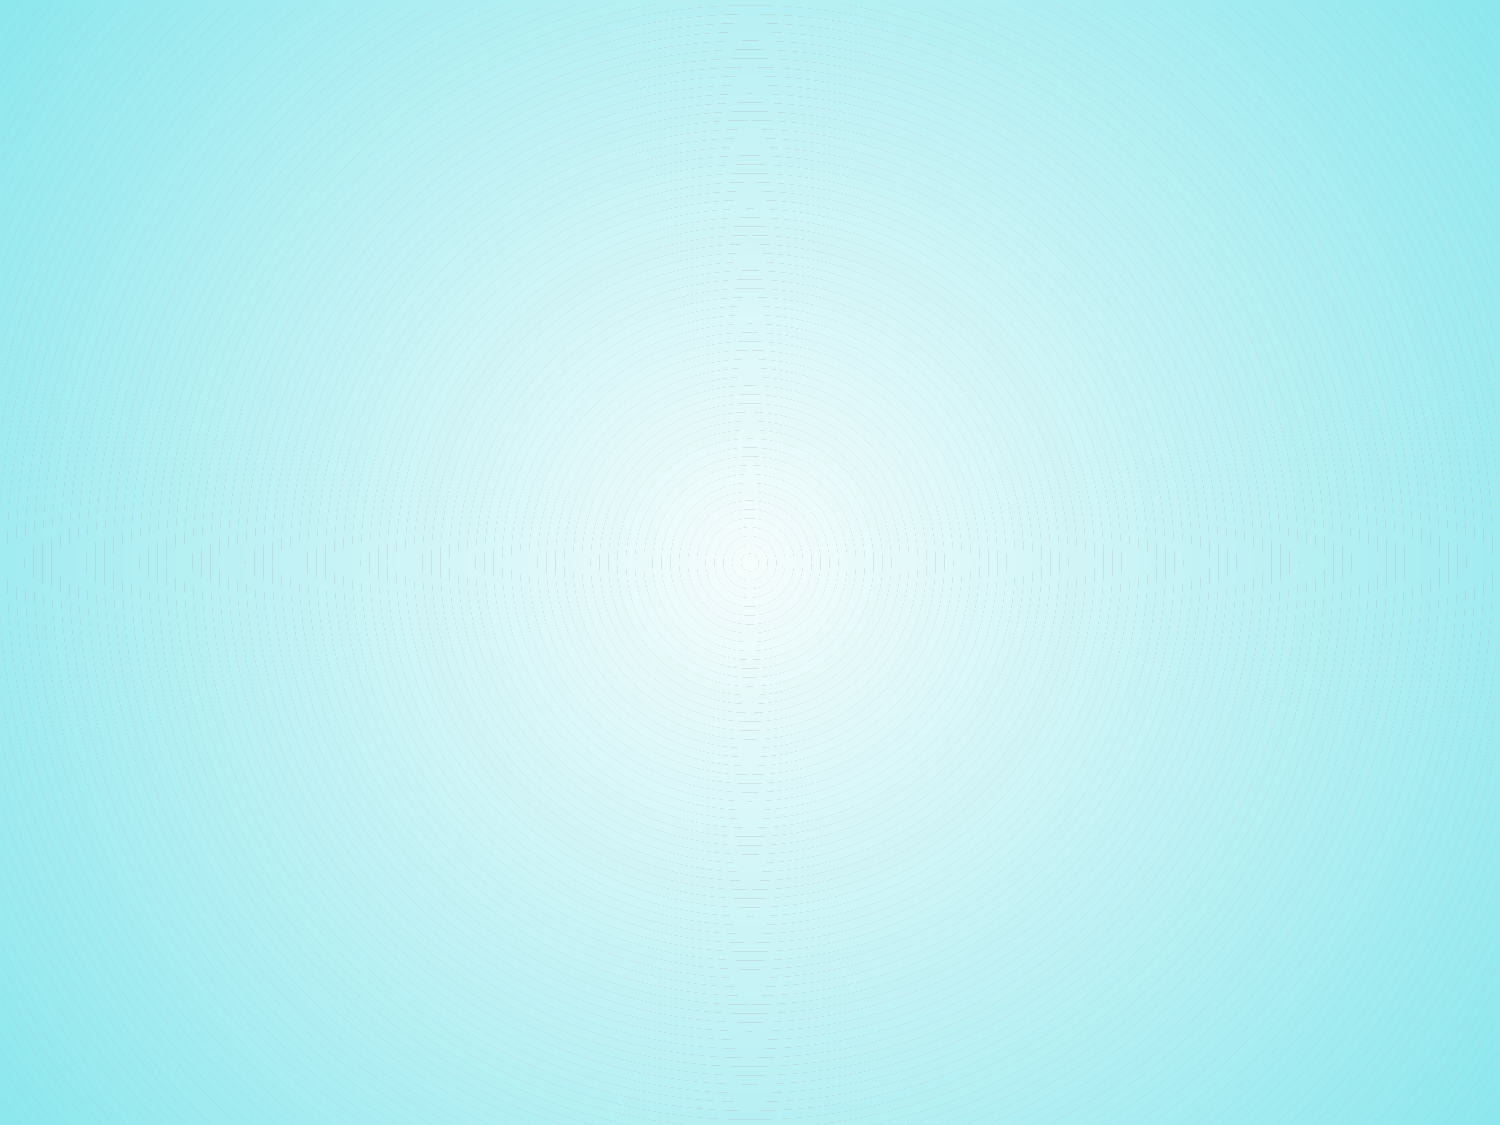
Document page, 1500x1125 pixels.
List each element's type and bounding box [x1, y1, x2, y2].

text_box [0, 0, 1500, 1125]
